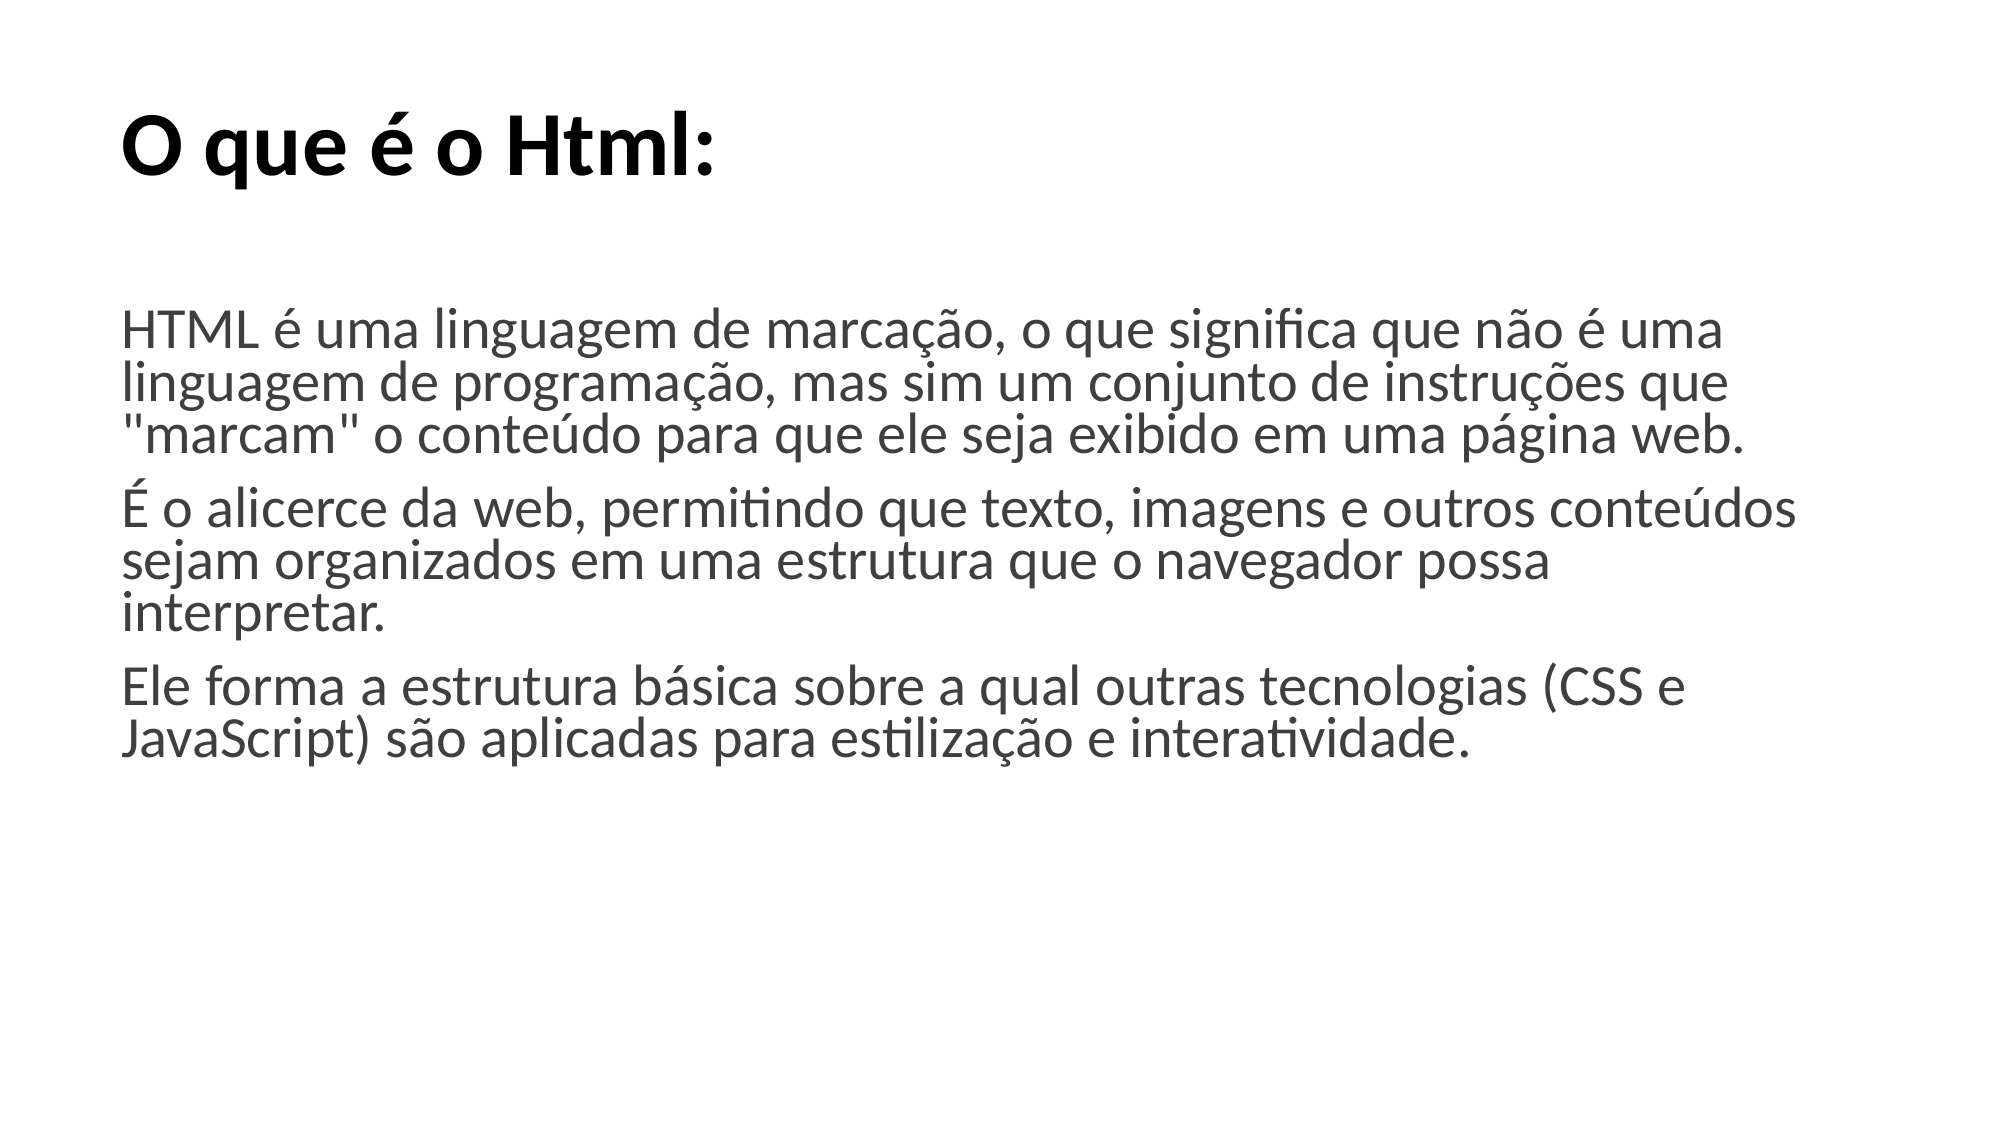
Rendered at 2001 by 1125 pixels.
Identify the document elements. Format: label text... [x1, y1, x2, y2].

title O que é o Html: [106, 42, 1832, 260]
list HTML é uma linguagem de marcação, o que significa que não é uma linguagem de programação, mas sim um conjunto de instruções que "marcam" o conteúdo para que ele seja exibido em uma página web. É o alicerce da web, permitindo que texto, imagens e outros conteúdos sejam organizados em uma estrutura que o navegador possa interpretar. Ele forma a estrutura básica sobre a qual outras tecnologias (CSS e JavaScript) são aplicadas para estilização e interatividade. [106, 299, 1832, 1014]
